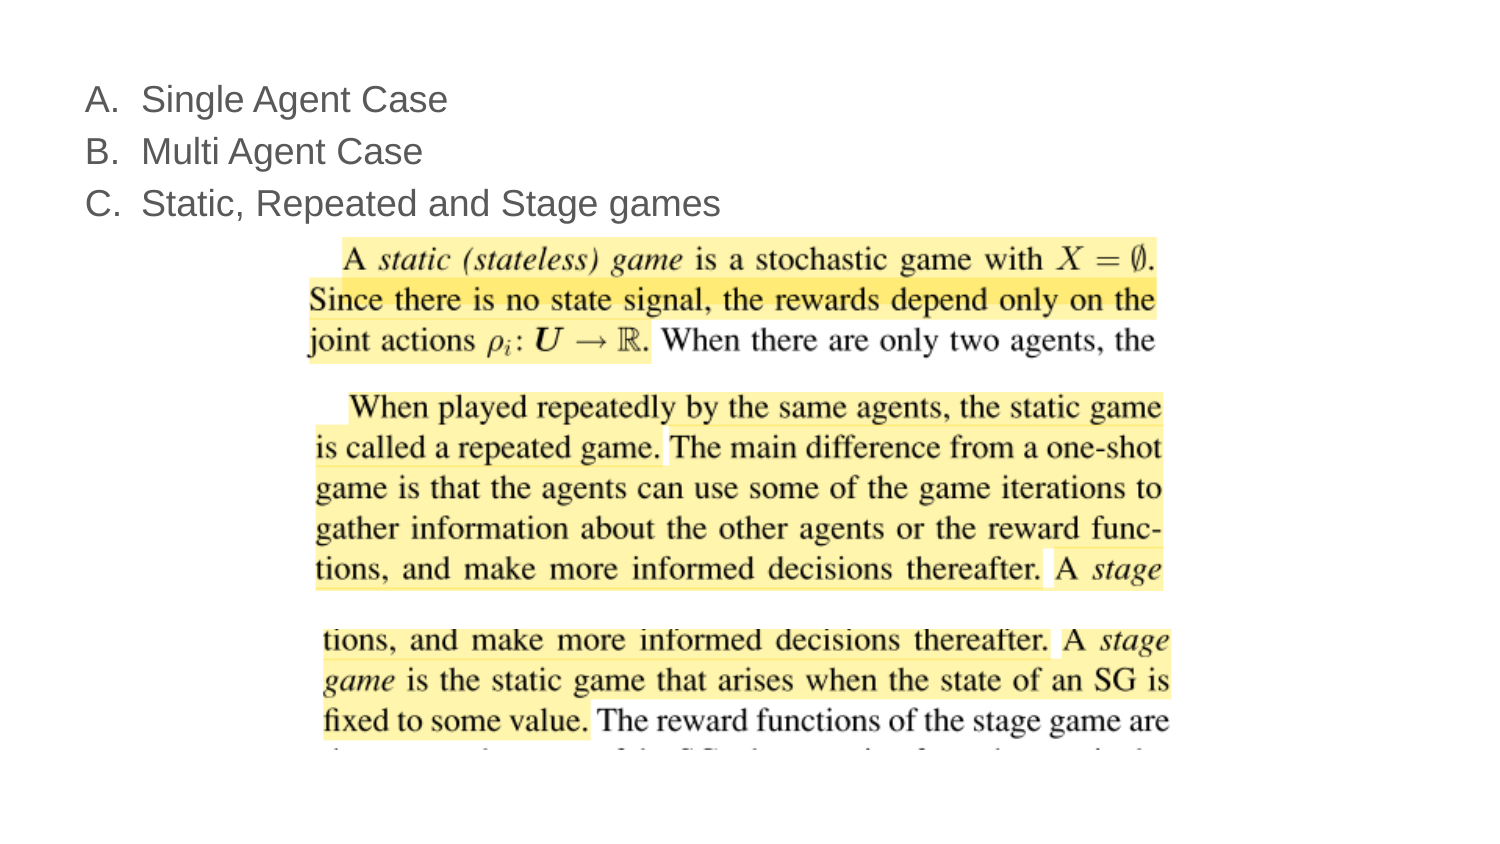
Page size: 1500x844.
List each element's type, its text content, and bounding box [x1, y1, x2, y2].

picture [296, 237, 1179, 365]
picture [311, 628, 1184, 750]
list Single Agent Case Multi Agent Case Static, Repeated and Stage games [51, 53, 1449, 808]
picture [305, 392, 1171, 591]
